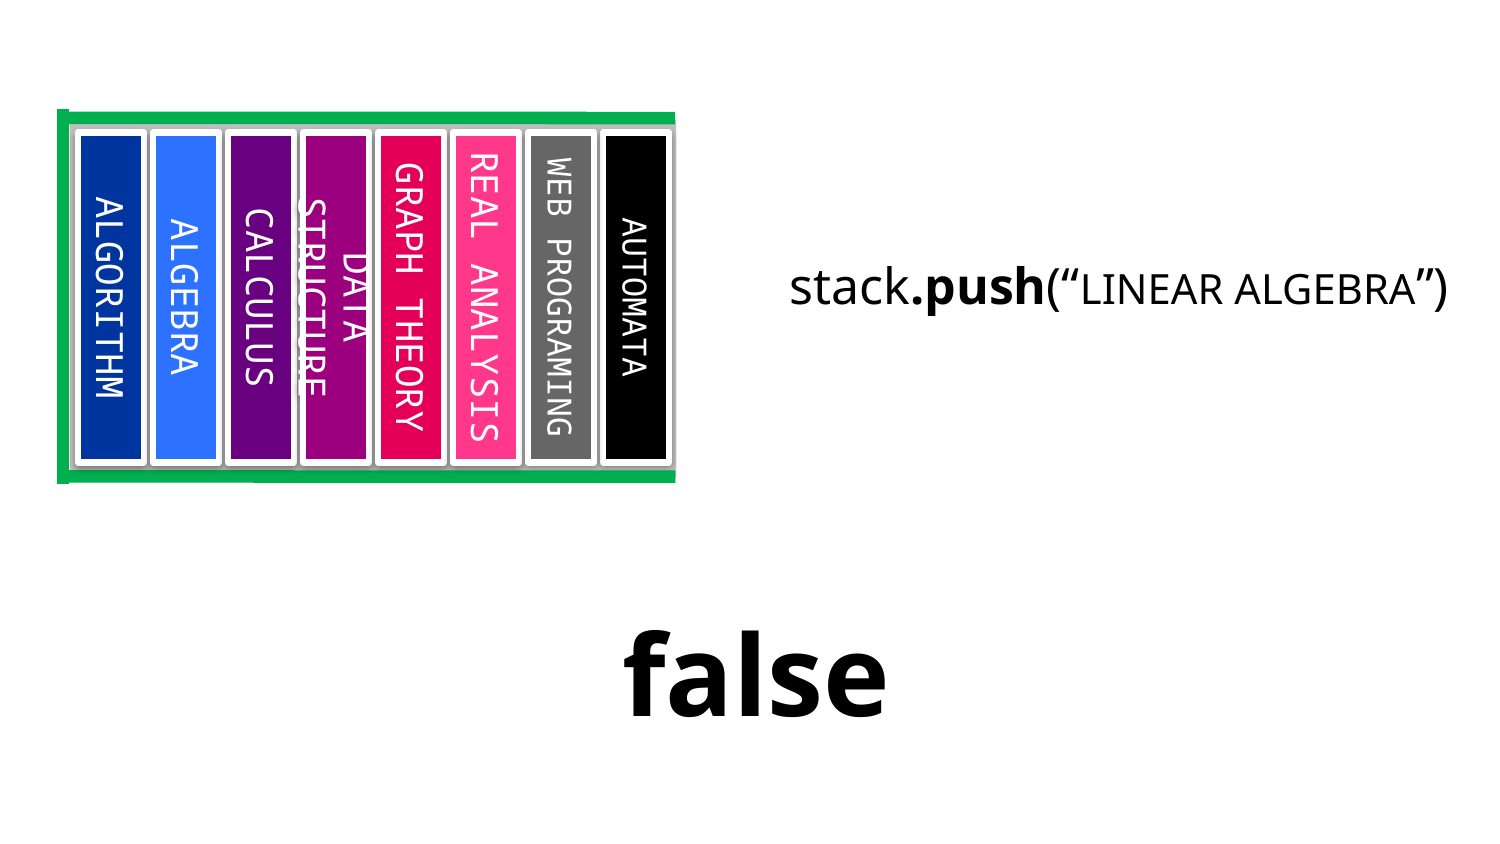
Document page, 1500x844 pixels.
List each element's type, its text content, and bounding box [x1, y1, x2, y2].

text_box false [60, 607, 1452, 736]
text_box stack.push(“LINEAR ALGEBRA”) [773, 220, 1500, 349]
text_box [62, 109, 677, 485]
